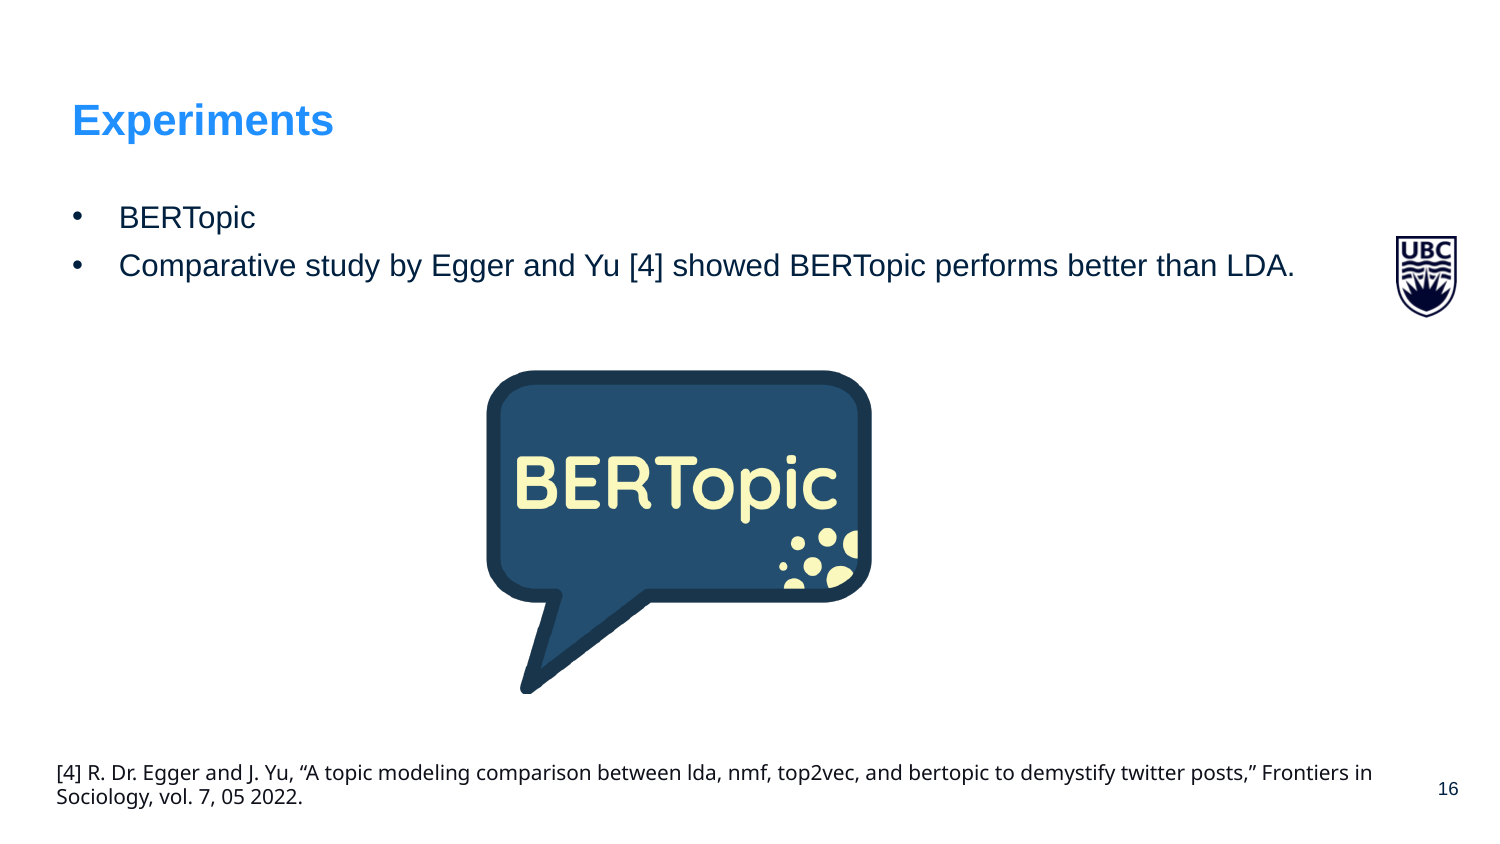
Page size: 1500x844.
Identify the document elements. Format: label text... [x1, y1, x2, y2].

text_box [4] R. Dr. Egger and J. Yu, “A topic modeling comparison between lda, nmf, top2vec, and bertopic to demystify twitter posts,” Frontiers in Sociology, vol. 7, 05 2022. [41, 751, 1400, 817]
list BERTopic Comparative study by Egger and Yu [4] showed BERTopic performs better than LDA. [71, 185, 1329, 751]
picture [336, 362, 1005, 697]
title Experiments [71, 91, 1366, 167]
picture [1396, 236, 1457, 318]
